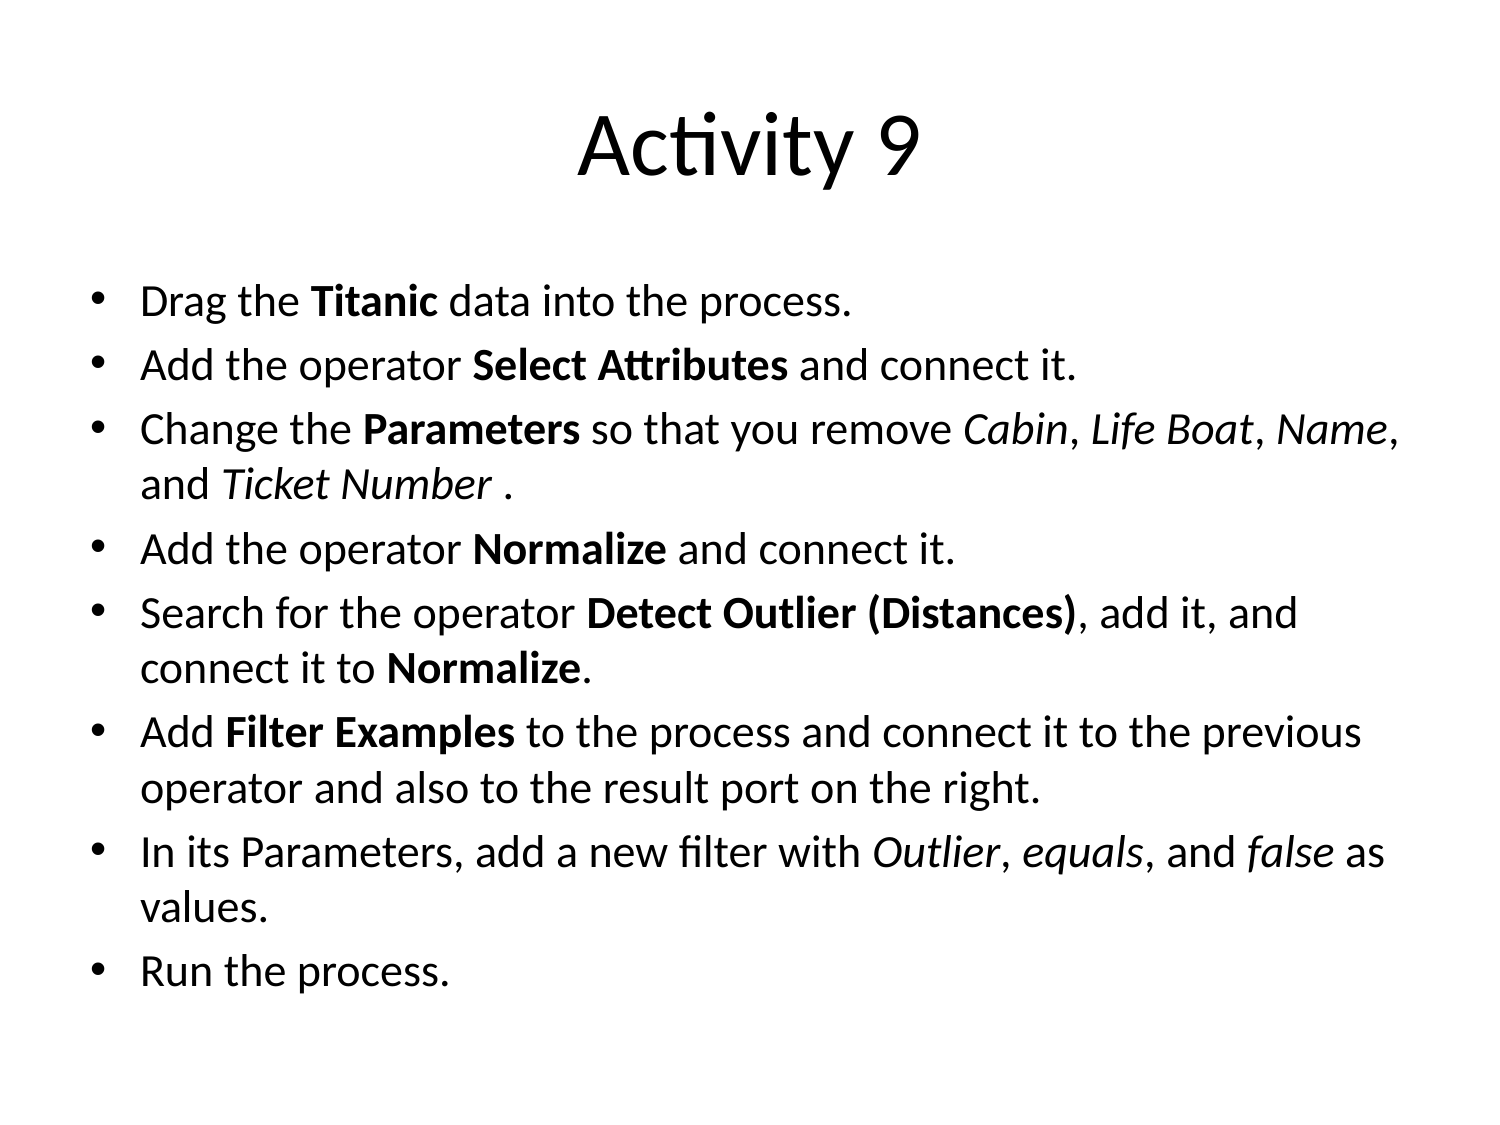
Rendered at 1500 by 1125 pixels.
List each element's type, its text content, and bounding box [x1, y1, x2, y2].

title Activity 9 [75, 45, 1425, 233]
list Drag the Titanic data into the process. Add the operator Select Attributes and connect it. Change the Parameters so that you remove Cabin, Life Boat, Name, and Ticket Number . Add the operator Normalize and connect it. Search for the operator Detect Outlier (Distances), add it, and connect it to Normalize. Add Filter Examples to the process and connect it to the previous operator and also to the result port on the right. In its Parameters, add a new filter with Outlier, equals, and false as values. Run the process. [75, 262, 1425, 1005]
